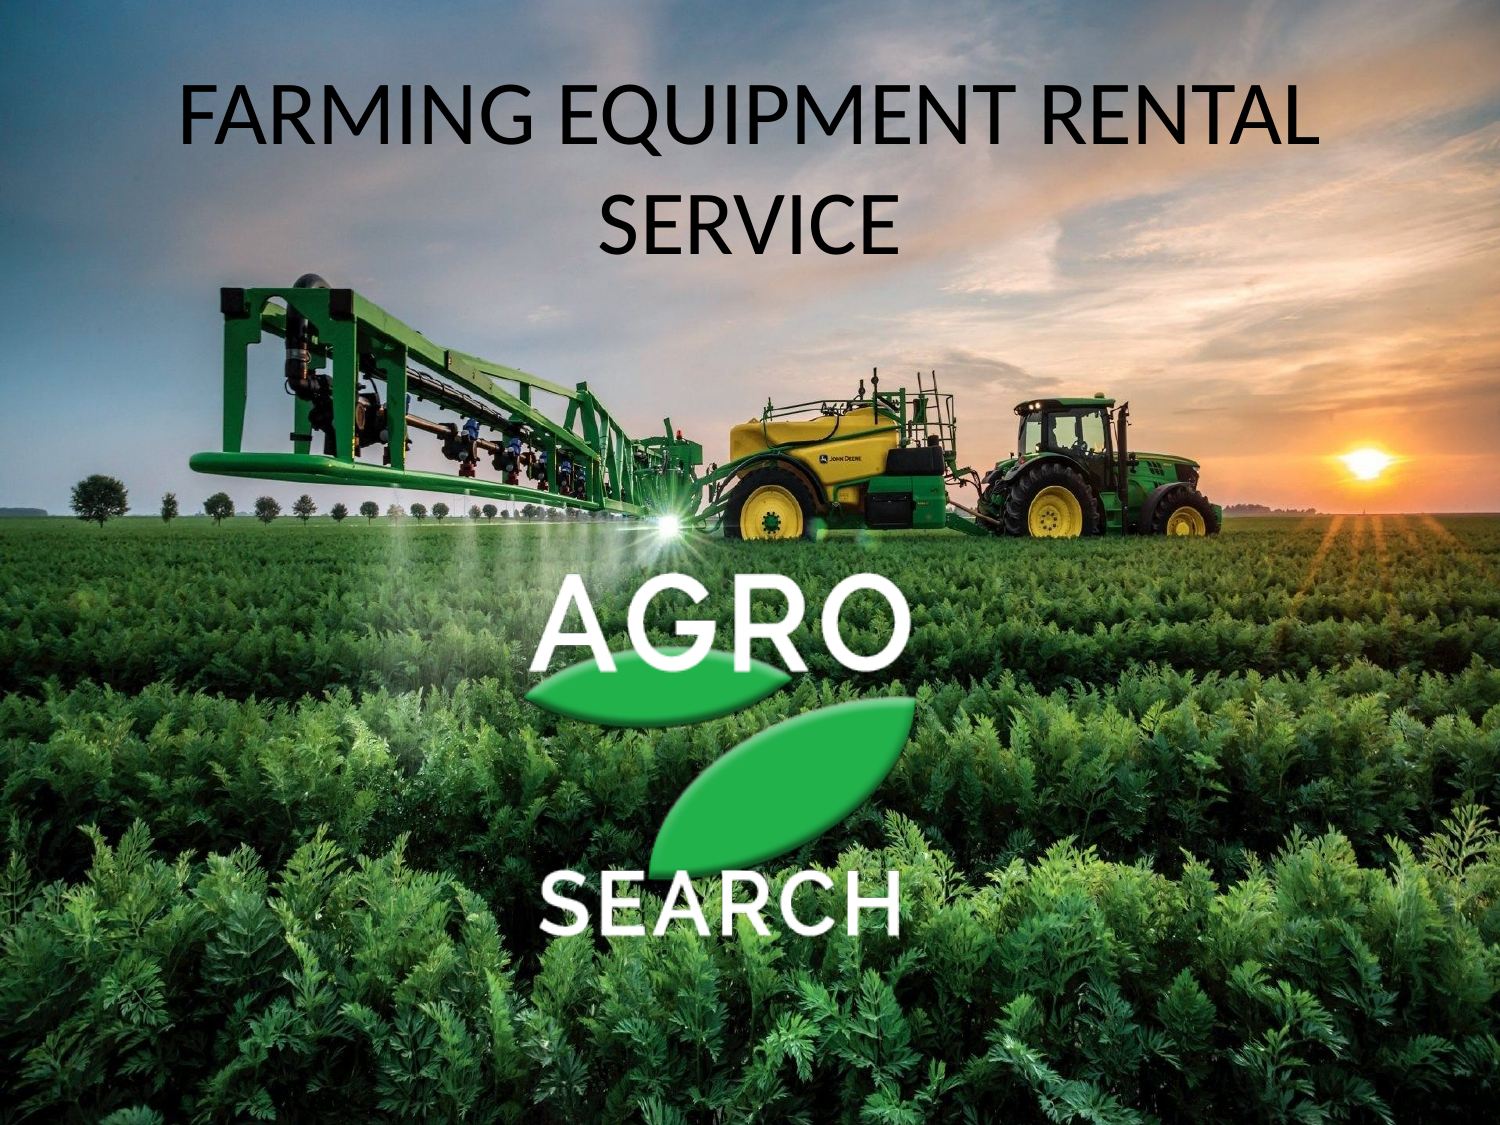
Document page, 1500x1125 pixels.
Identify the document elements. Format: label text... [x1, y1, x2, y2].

picture [0, 0, 1500, 1125]
title FARMING EQUIPMENT RENTAL SERVICE [75, 45, 1425, 282]
